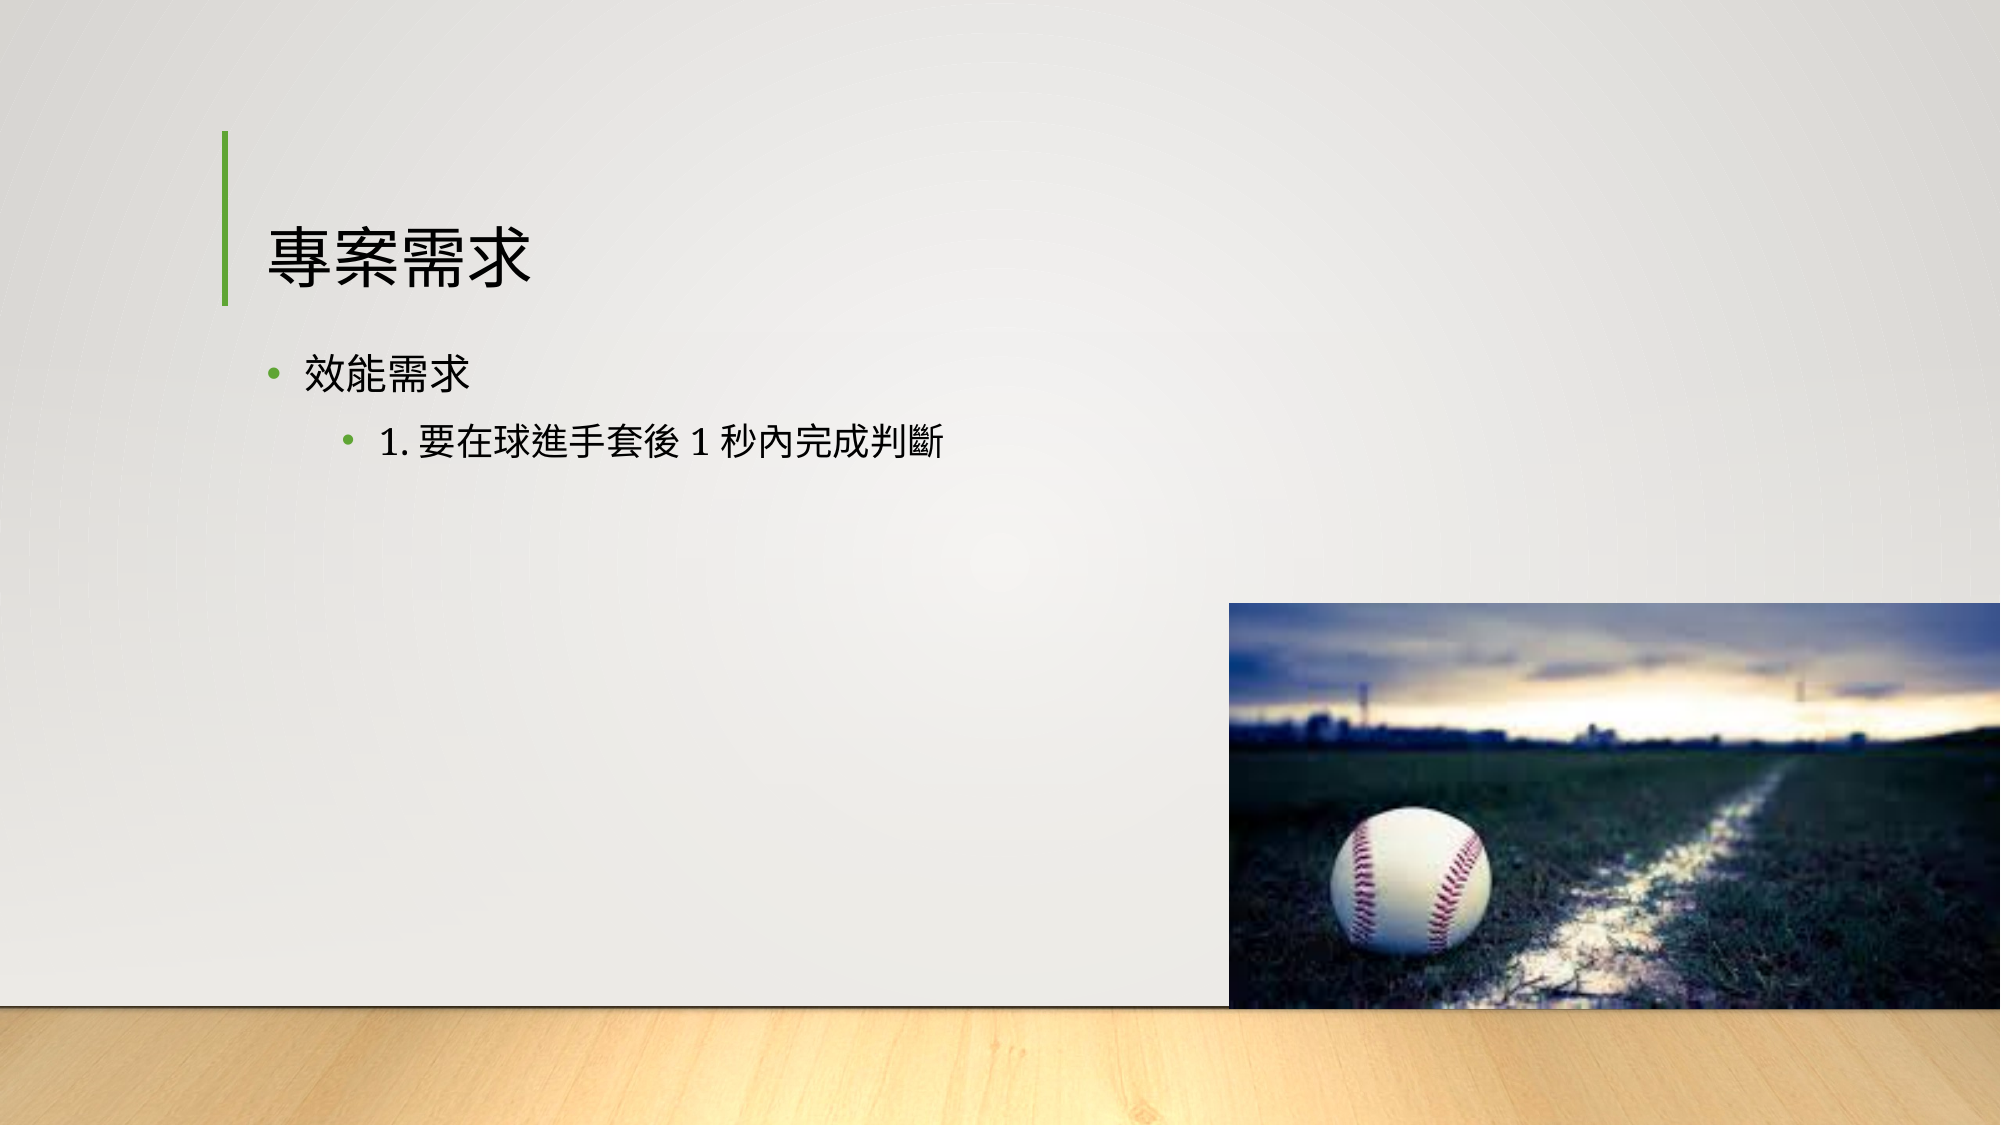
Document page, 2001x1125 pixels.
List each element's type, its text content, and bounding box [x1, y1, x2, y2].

title 專案需求 [251, 131, 1814, 305]
picture [0, 603, 2000, 1125]
list 效能需求 1.要在球進手套後1秒內完成判斷 [251, 330, 1814, 897]
